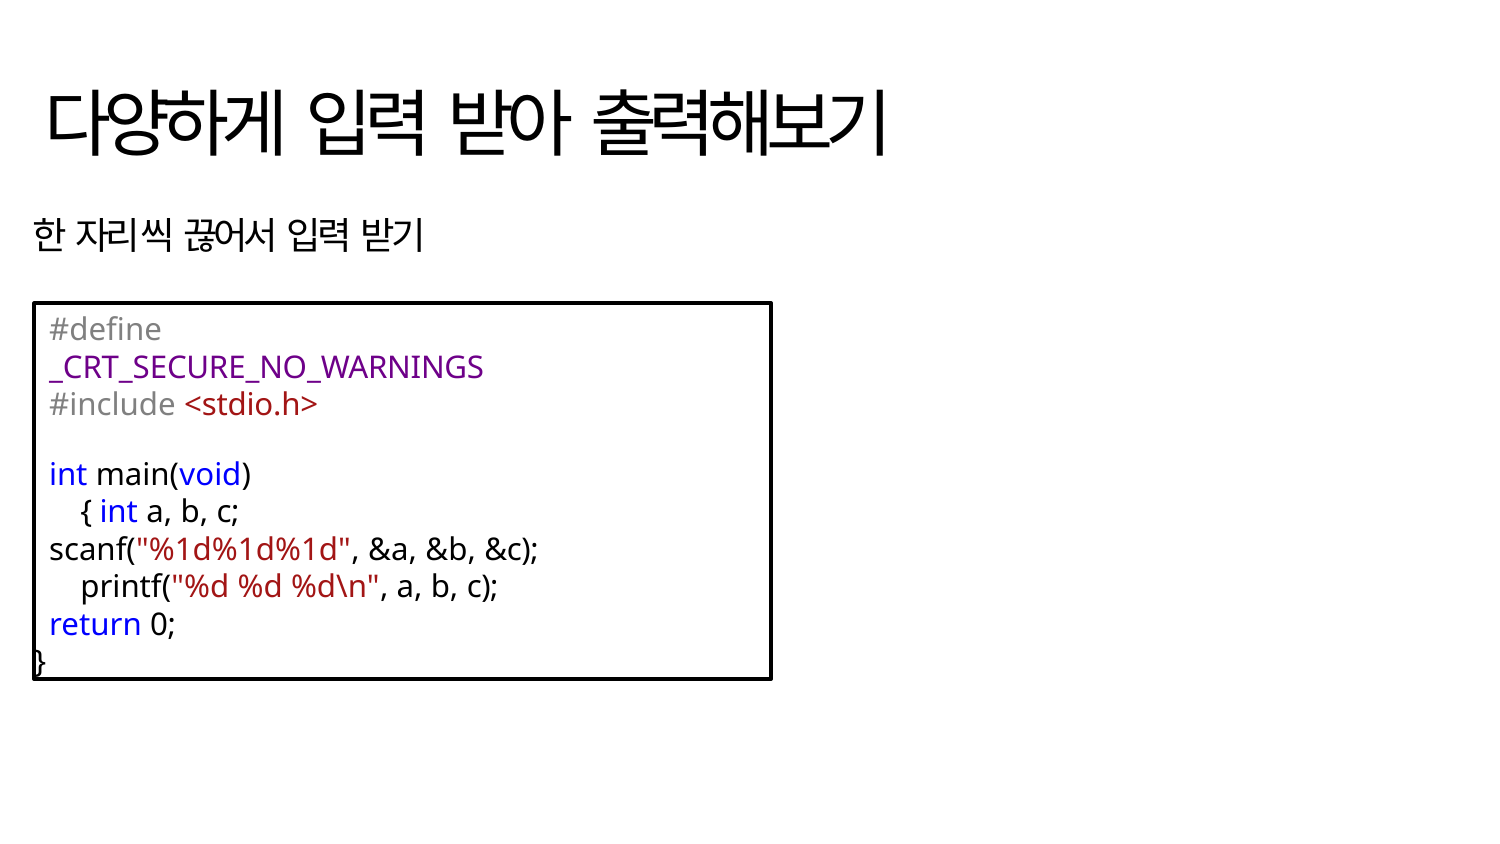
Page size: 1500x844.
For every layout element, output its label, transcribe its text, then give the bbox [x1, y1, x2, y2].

title 다양하게 입력 받아 출력해보기 [42, 74, 942, 218]
text_box #define _CRT_SECURE_NO_WARNINGS #include <stdio.h> int main(void) { int a, b, c; scanf("%1d%1d%1d", &a, &b, &c); printf("%d %d %d\n", a, b, c); return 0; } [34, 303, 772, 679]
text_box 한 자리 씩 끊어서 입력 받기 [30, 210, 444, 258]
